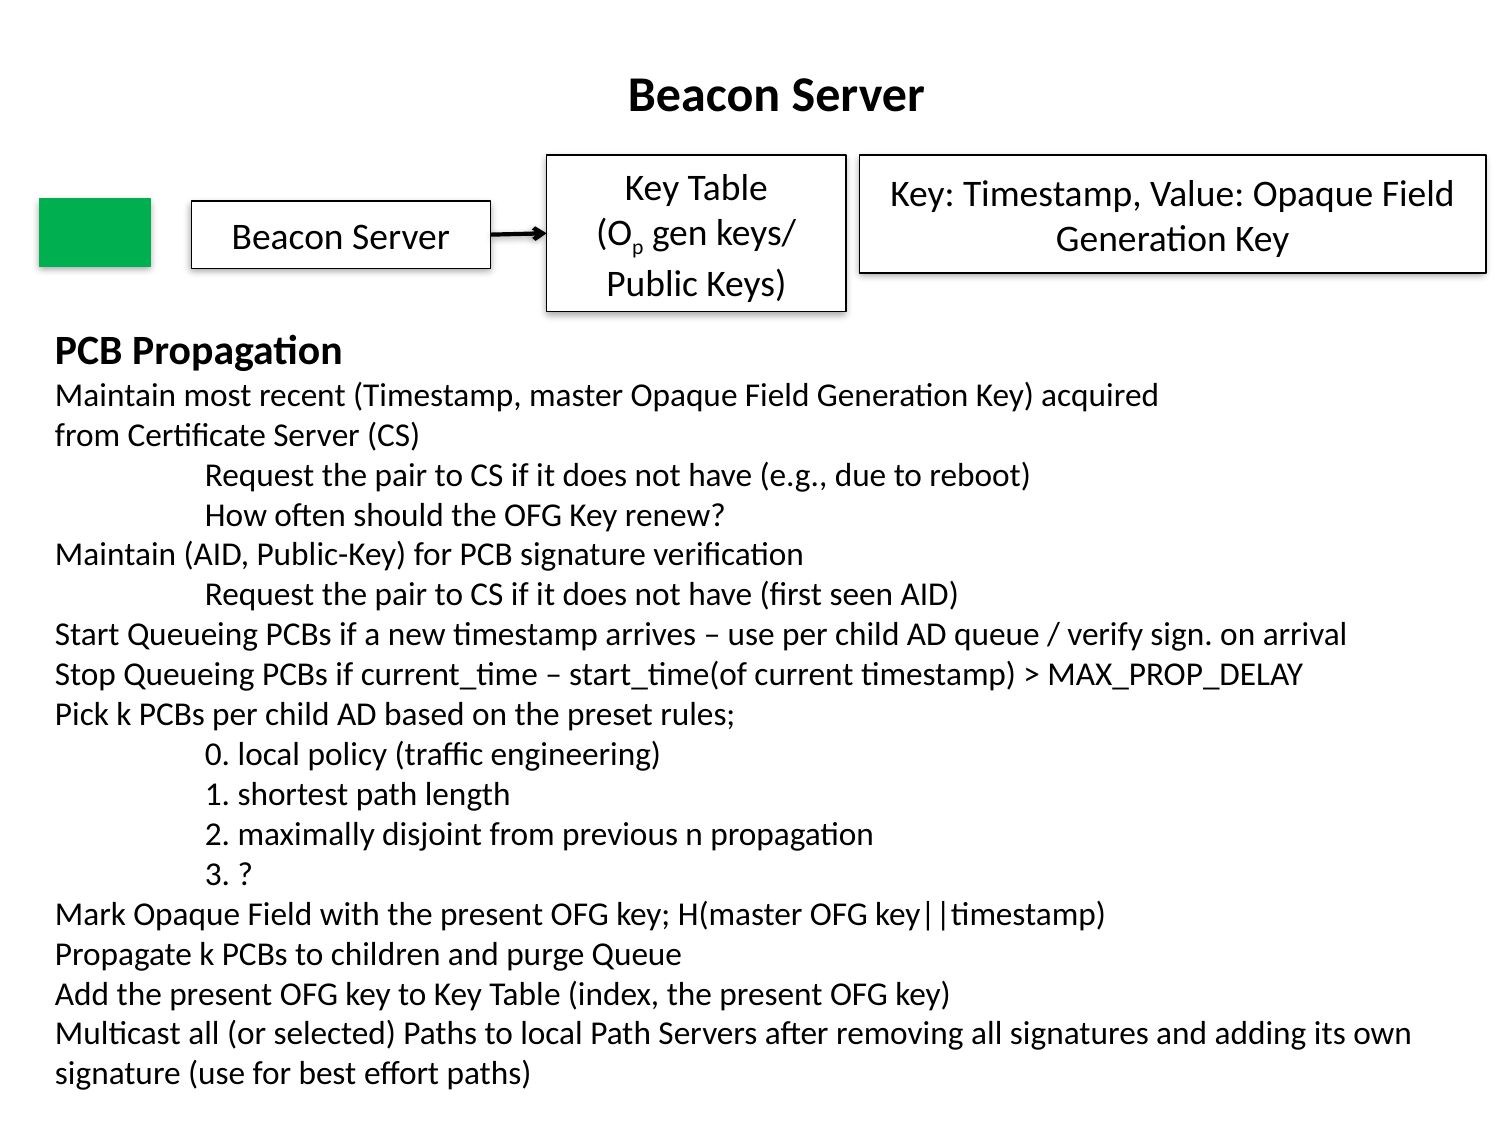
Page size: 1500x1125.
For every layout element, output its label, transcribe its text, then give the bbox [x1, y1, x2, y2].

text_box [39, 198, 151, 267]
text_box Beacon Server [191, 200, 491, 269]
text_box Beacon Server [613, 54, 941, 130]
text_box Key: Timestamp, Value: Opaque Field Generation Key [859, 154, 1487, 274]
text_box Key Table (Op gen keys/ Public Keys) [546, 154, 847, 312]
text_box PCB Propagation Maintain most recent (Timestamp, master Opaque Field Generation Key) acquired from Certificate Server (CS) Request the pair to CS if it does not have (e.g., due to reboot) How often should the OFG Key renew? Maintain (AID, Public-Key) for PCB signature verification Request the pair to CS if it does not have (first seen AID) Start Queueing PCBs if a new timestamp arrives – use per child AD queue / verify sign. on arrival Stop Queueing PCBs if current_time – start_time(of current timestamp) > MAX_PROP_DELAY Pick k PCBs per child AD based on the preset rules; 0. local policy (traffic engineering) 1. shortest path length 2. maximally disjoint from previous n propagation 3. ? Mark Opaque Field with the present OFG key; H(master OFG key||timestamp) Propagate k PCBs to children and purge Queue Add the present OFG key to Key Table (index, the present OFG key) Multicast all (or selected) Paths to local Path Servers after removing all signatures and adding its own signature (use for best effort paths) [40, 315, 1487, 1099]
